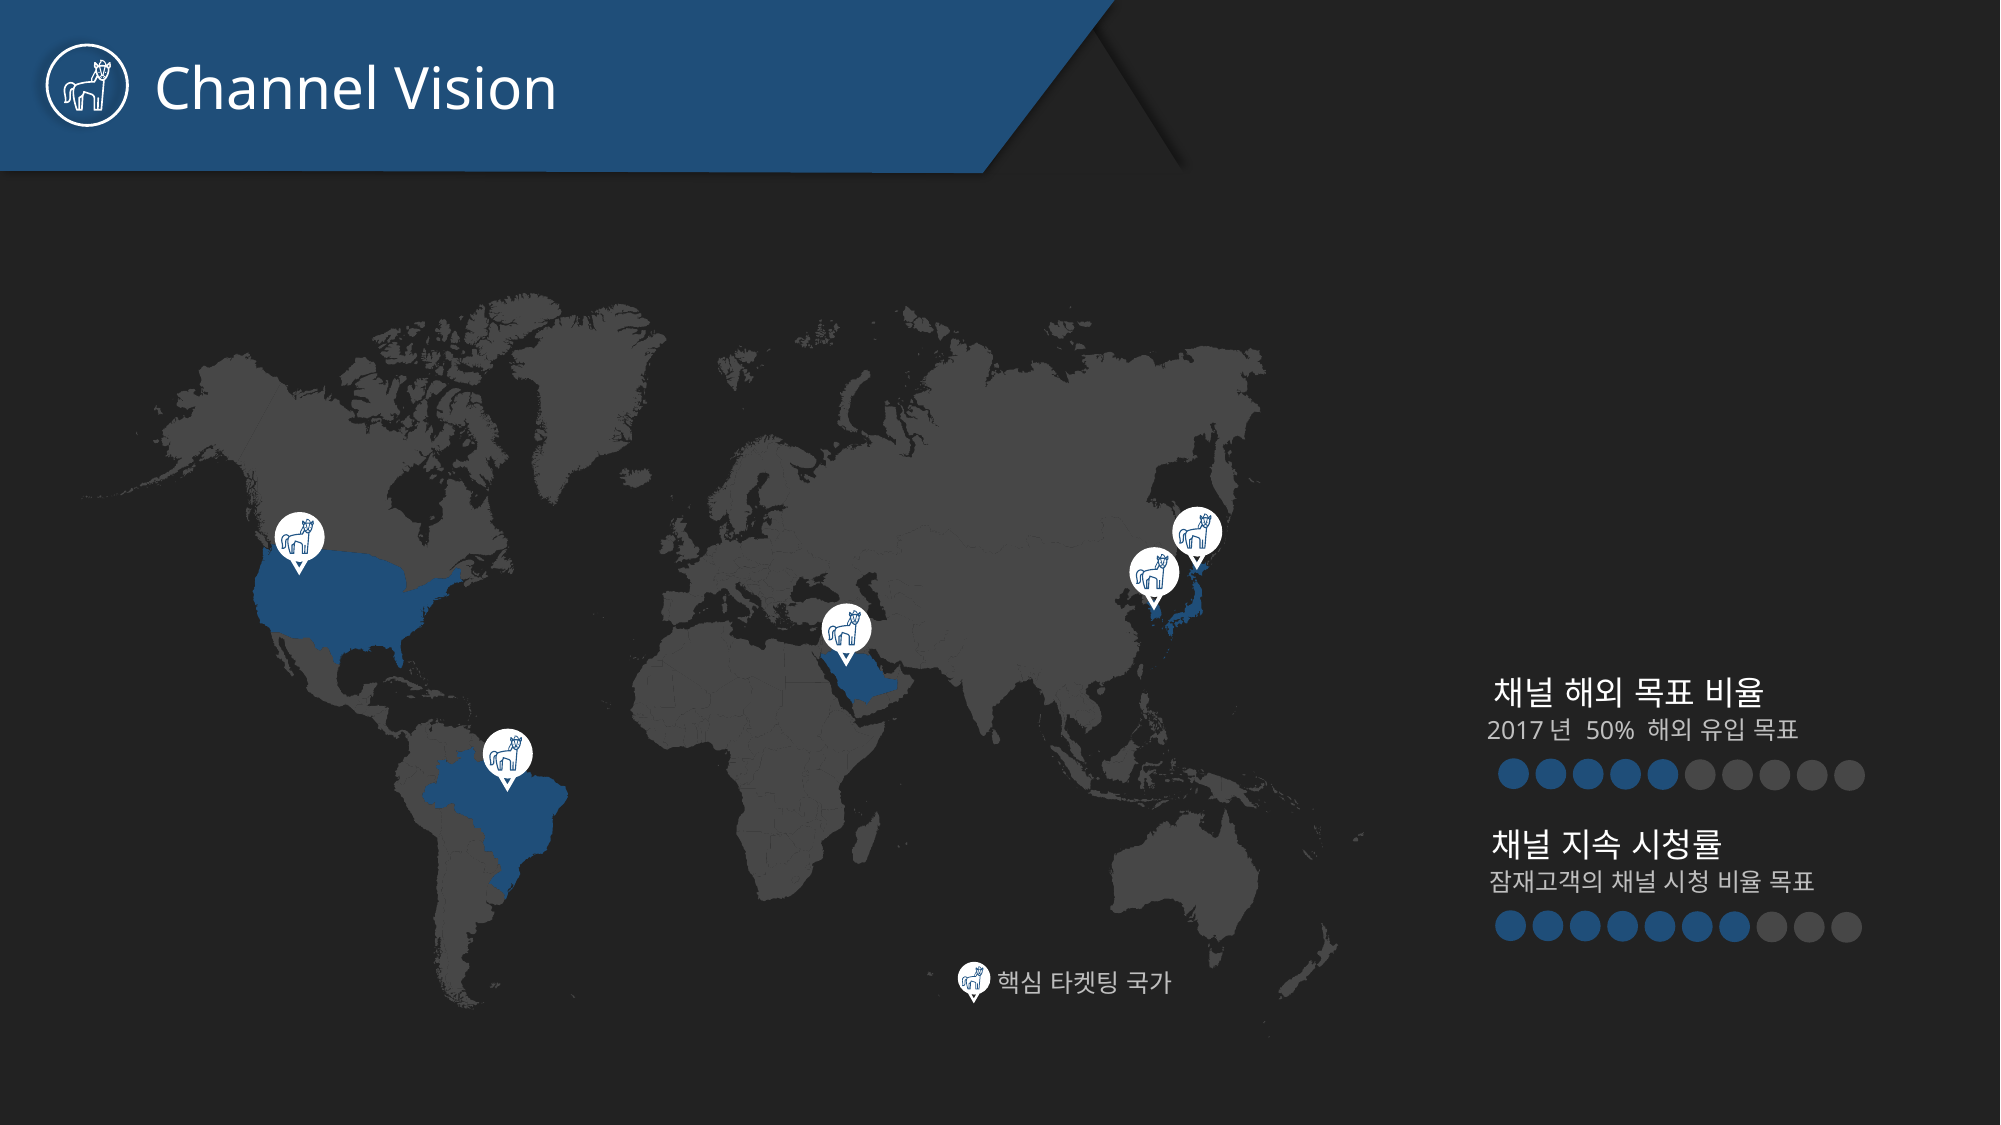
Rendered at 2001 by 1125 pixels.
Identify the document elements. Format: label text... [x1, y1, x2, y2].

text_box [274, 511, 325, 576]
text_box [1532, 910, 1564, 942]
text_box [1498, 758, 1529, 790]
text_box [1495, 910, 1526, 942]
text_box [1684, 759, 1716, 791]
text_box [1607, 910, 1639, 942]
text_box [957, 959, 1185, 1006]
text_box [1831, 911, 1863, 943]
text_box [1129, 546, 1180, 611]
text_box 잠재고객의 채널 시청 비율 목표 [1474, 859, 1832, 904]
text_box [0, 0, 1116, 175]
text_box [45, 43, 129, 127]
text_box [1834, 760, 1865, 791]
text_box [1572, 758, 1604, 790]
text_box 2017년 50% 해외 유입 목표 [1472, 707, 1815, 752]
text_box [1719, 911, 1750, 943]
text_box [1610, 758, 1641, 790]
text_box [1535, 758, 1567, 790]
text_box [1796, 759, 1828, 791]
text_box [482, 728, 533, 792]
text_box [997, 38, 1186, 175]
text_box 채널 해외 목표 비율 [1479, 665, 1790, 707]
text_box [1569, 910, 1601, 942]
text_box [81, 292, 1364, 1038]
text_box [821, 603, 872, 667]
text_box [1644, 911, 1676, 942]
text_box [1681, 911, 1713, 942]
text_box Channel Vision [139, 43, 574, 129]
text_box [1647, 759, 1679, 790]
text_box [1793, 911, 1825, 943]
text_box [1722, 759, 1753, 791]
text_box 채널 지속 시청률 [1476, 817, 1738, 859]
text_box [1756, 911, 1788, 943]
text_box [1172, 506, 1223, 570]
text_box [1759, 759, 1791, 791]
